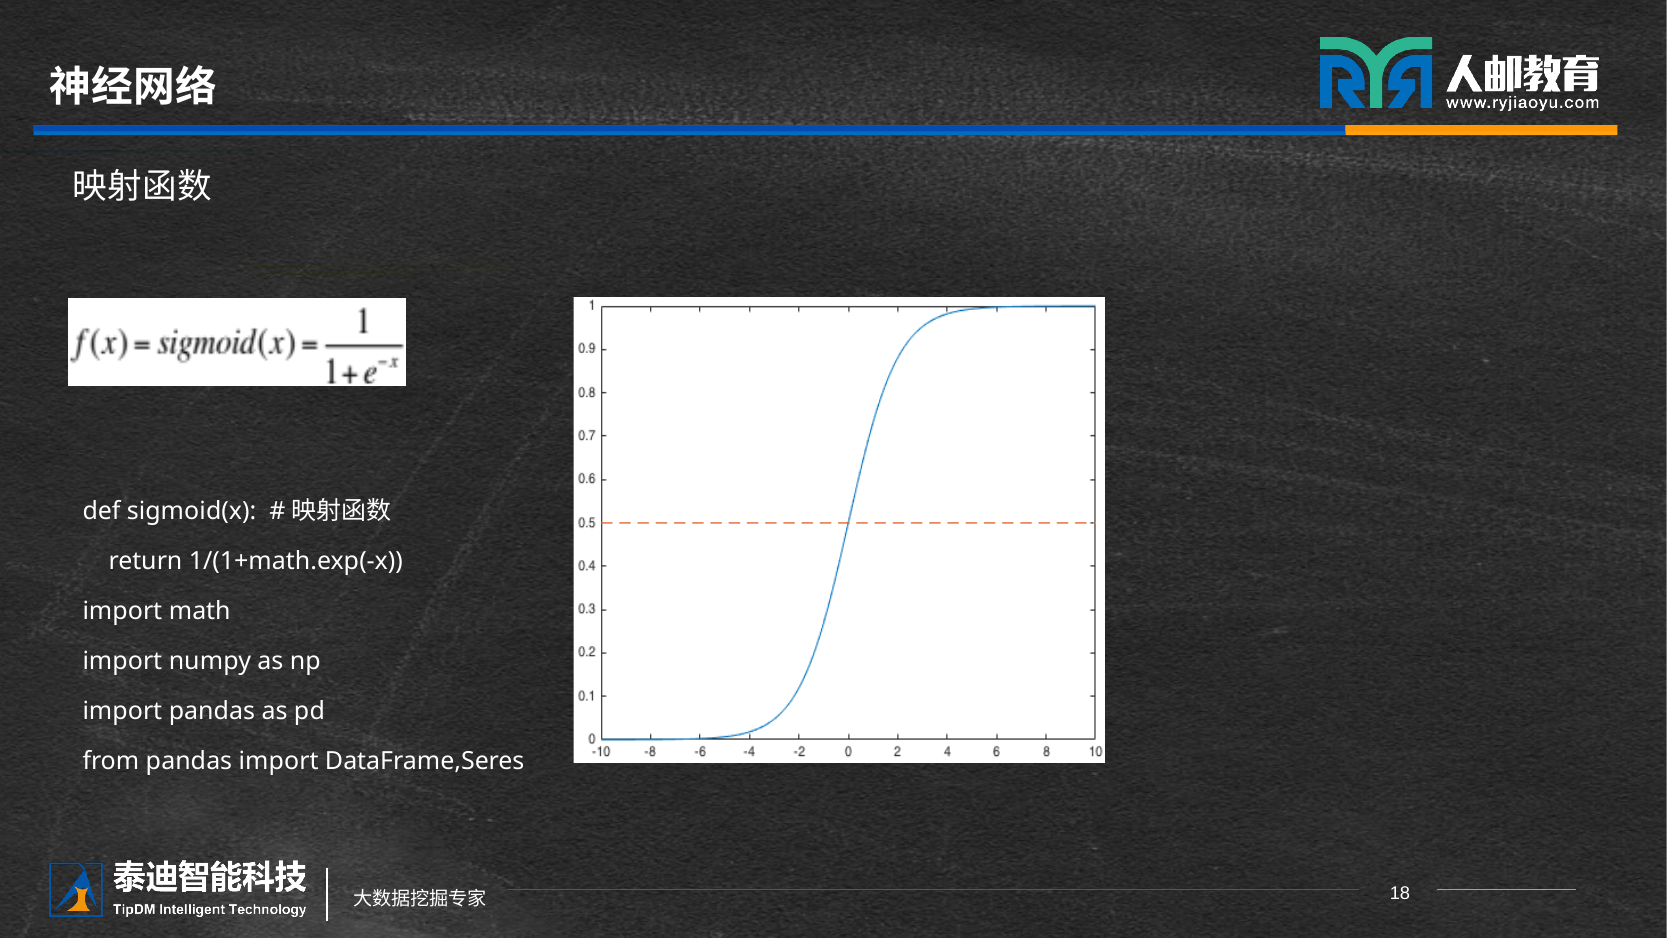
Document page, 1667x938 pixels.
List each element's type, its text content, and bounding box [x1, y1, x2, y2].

title 神经网络 [34, 49, 1535, 122]
list 映射函数 [57, 155, 1577, 214]
list def sigmoid(x): #映射函数 return 1/(1+math.exp(-x)) import math import numpy as np import pandas as pd from pandas import DataFrame,Seres [67, 472, 1080, 793]
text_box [67, 297, 406, 387]
picture [0, 0, 1667, 938]
